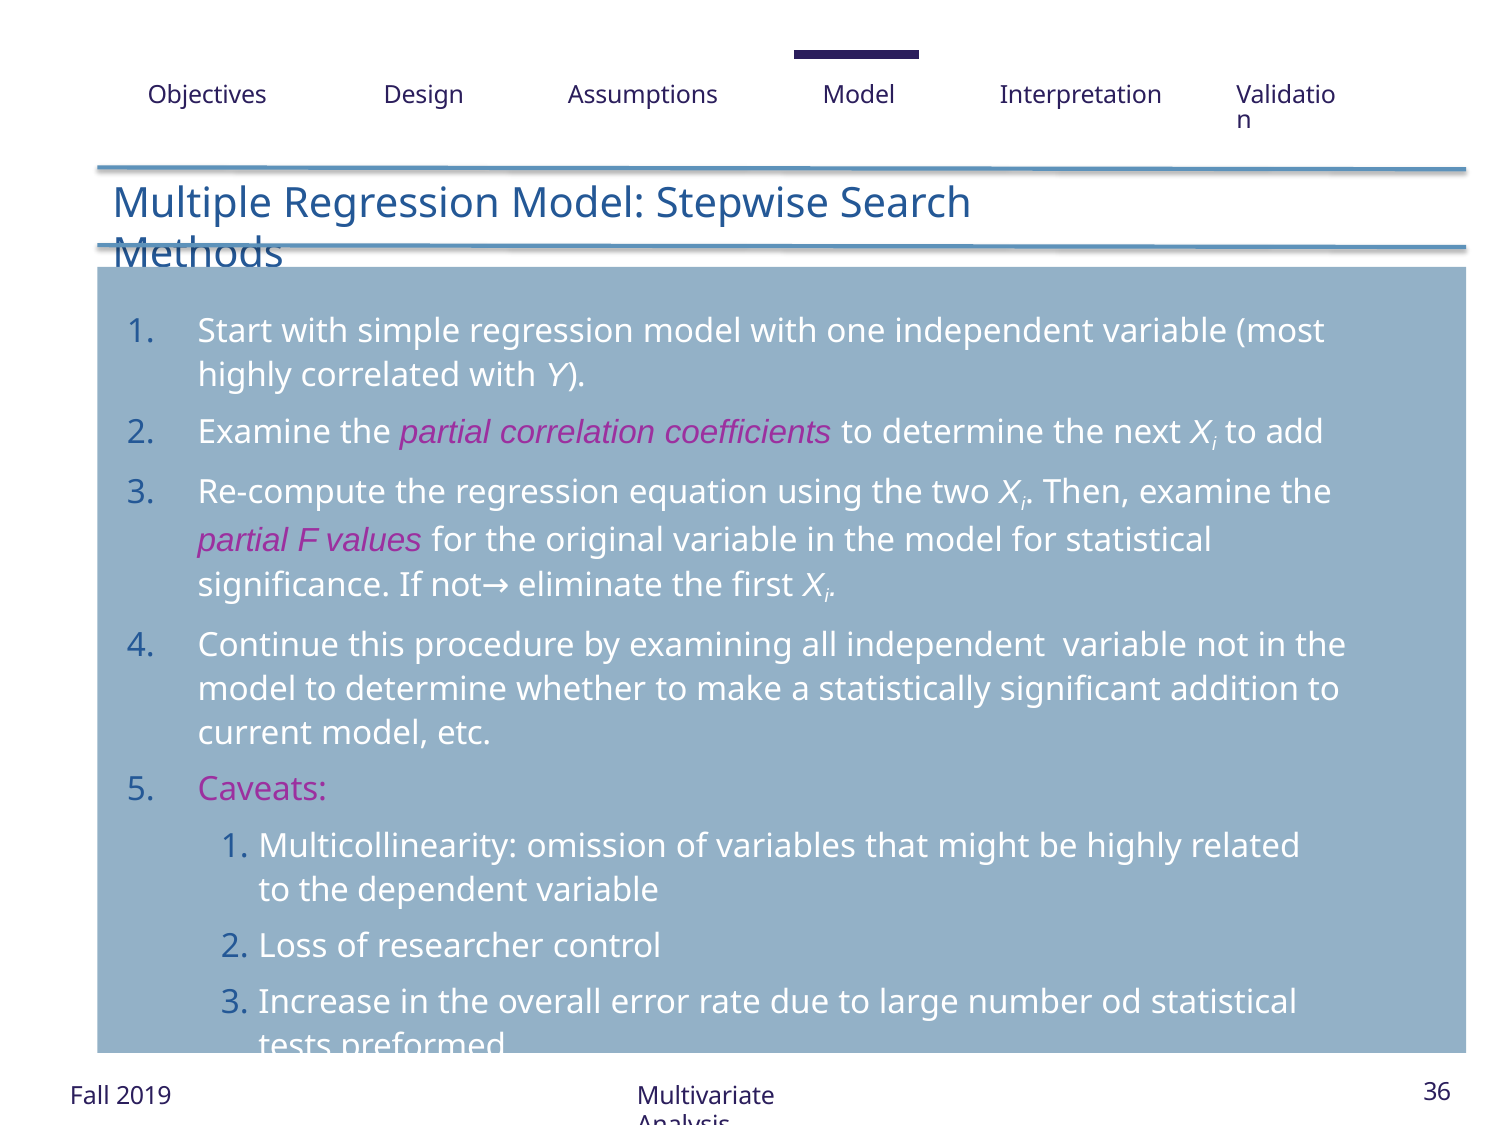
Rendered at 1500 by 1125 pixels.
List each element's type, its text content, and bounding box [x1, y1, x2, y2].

table_header Design [324, 85, 515, 136]
title Multiple Regression Model: Stepwise Search Methods [110, 190, 1113, 238]
table_header Objectives [142, 85, 324, 136]
text_box [97, 268, 1467, 1053]
footer Fall 2019 [68, 1079, 175, 1125]
slide_number Multivariate Analysis [634, 1079, 865, 1125]
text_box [90, 239, 1476, 260]
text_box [90, 161, 1476, 182]
table_header Model [767, 85, 945, 136]
slide_number 36 [1417, 1079, 1460, 1125]
text_box Start with simple regression model with one independent variable (most highly correlated with Y). Examine the partial correlation coefficients to determine the next Xi to add Re-compute the regression equation using the two Xi. Then, examine the partial F values for the original variable in the model for statistical significance. If not→ eliminate the first Xi. Continue this procedure by examining all independent variable not in the model to determine whether to make a statistically significant addition to current model, etc. Caveats: Multicollinearity: omission of variables that might be highly related to the dependent variable Loss of researcher control Increase in the overall error rate due to large number od statistical tests preformed. [114, 303, 1425, 1065]
table_header Validation [1192, 85, 1350, 136]
table_header Assumptions [515, 85, 767, 136]
table_header Interpretation [945, 85, 1192, 136]
